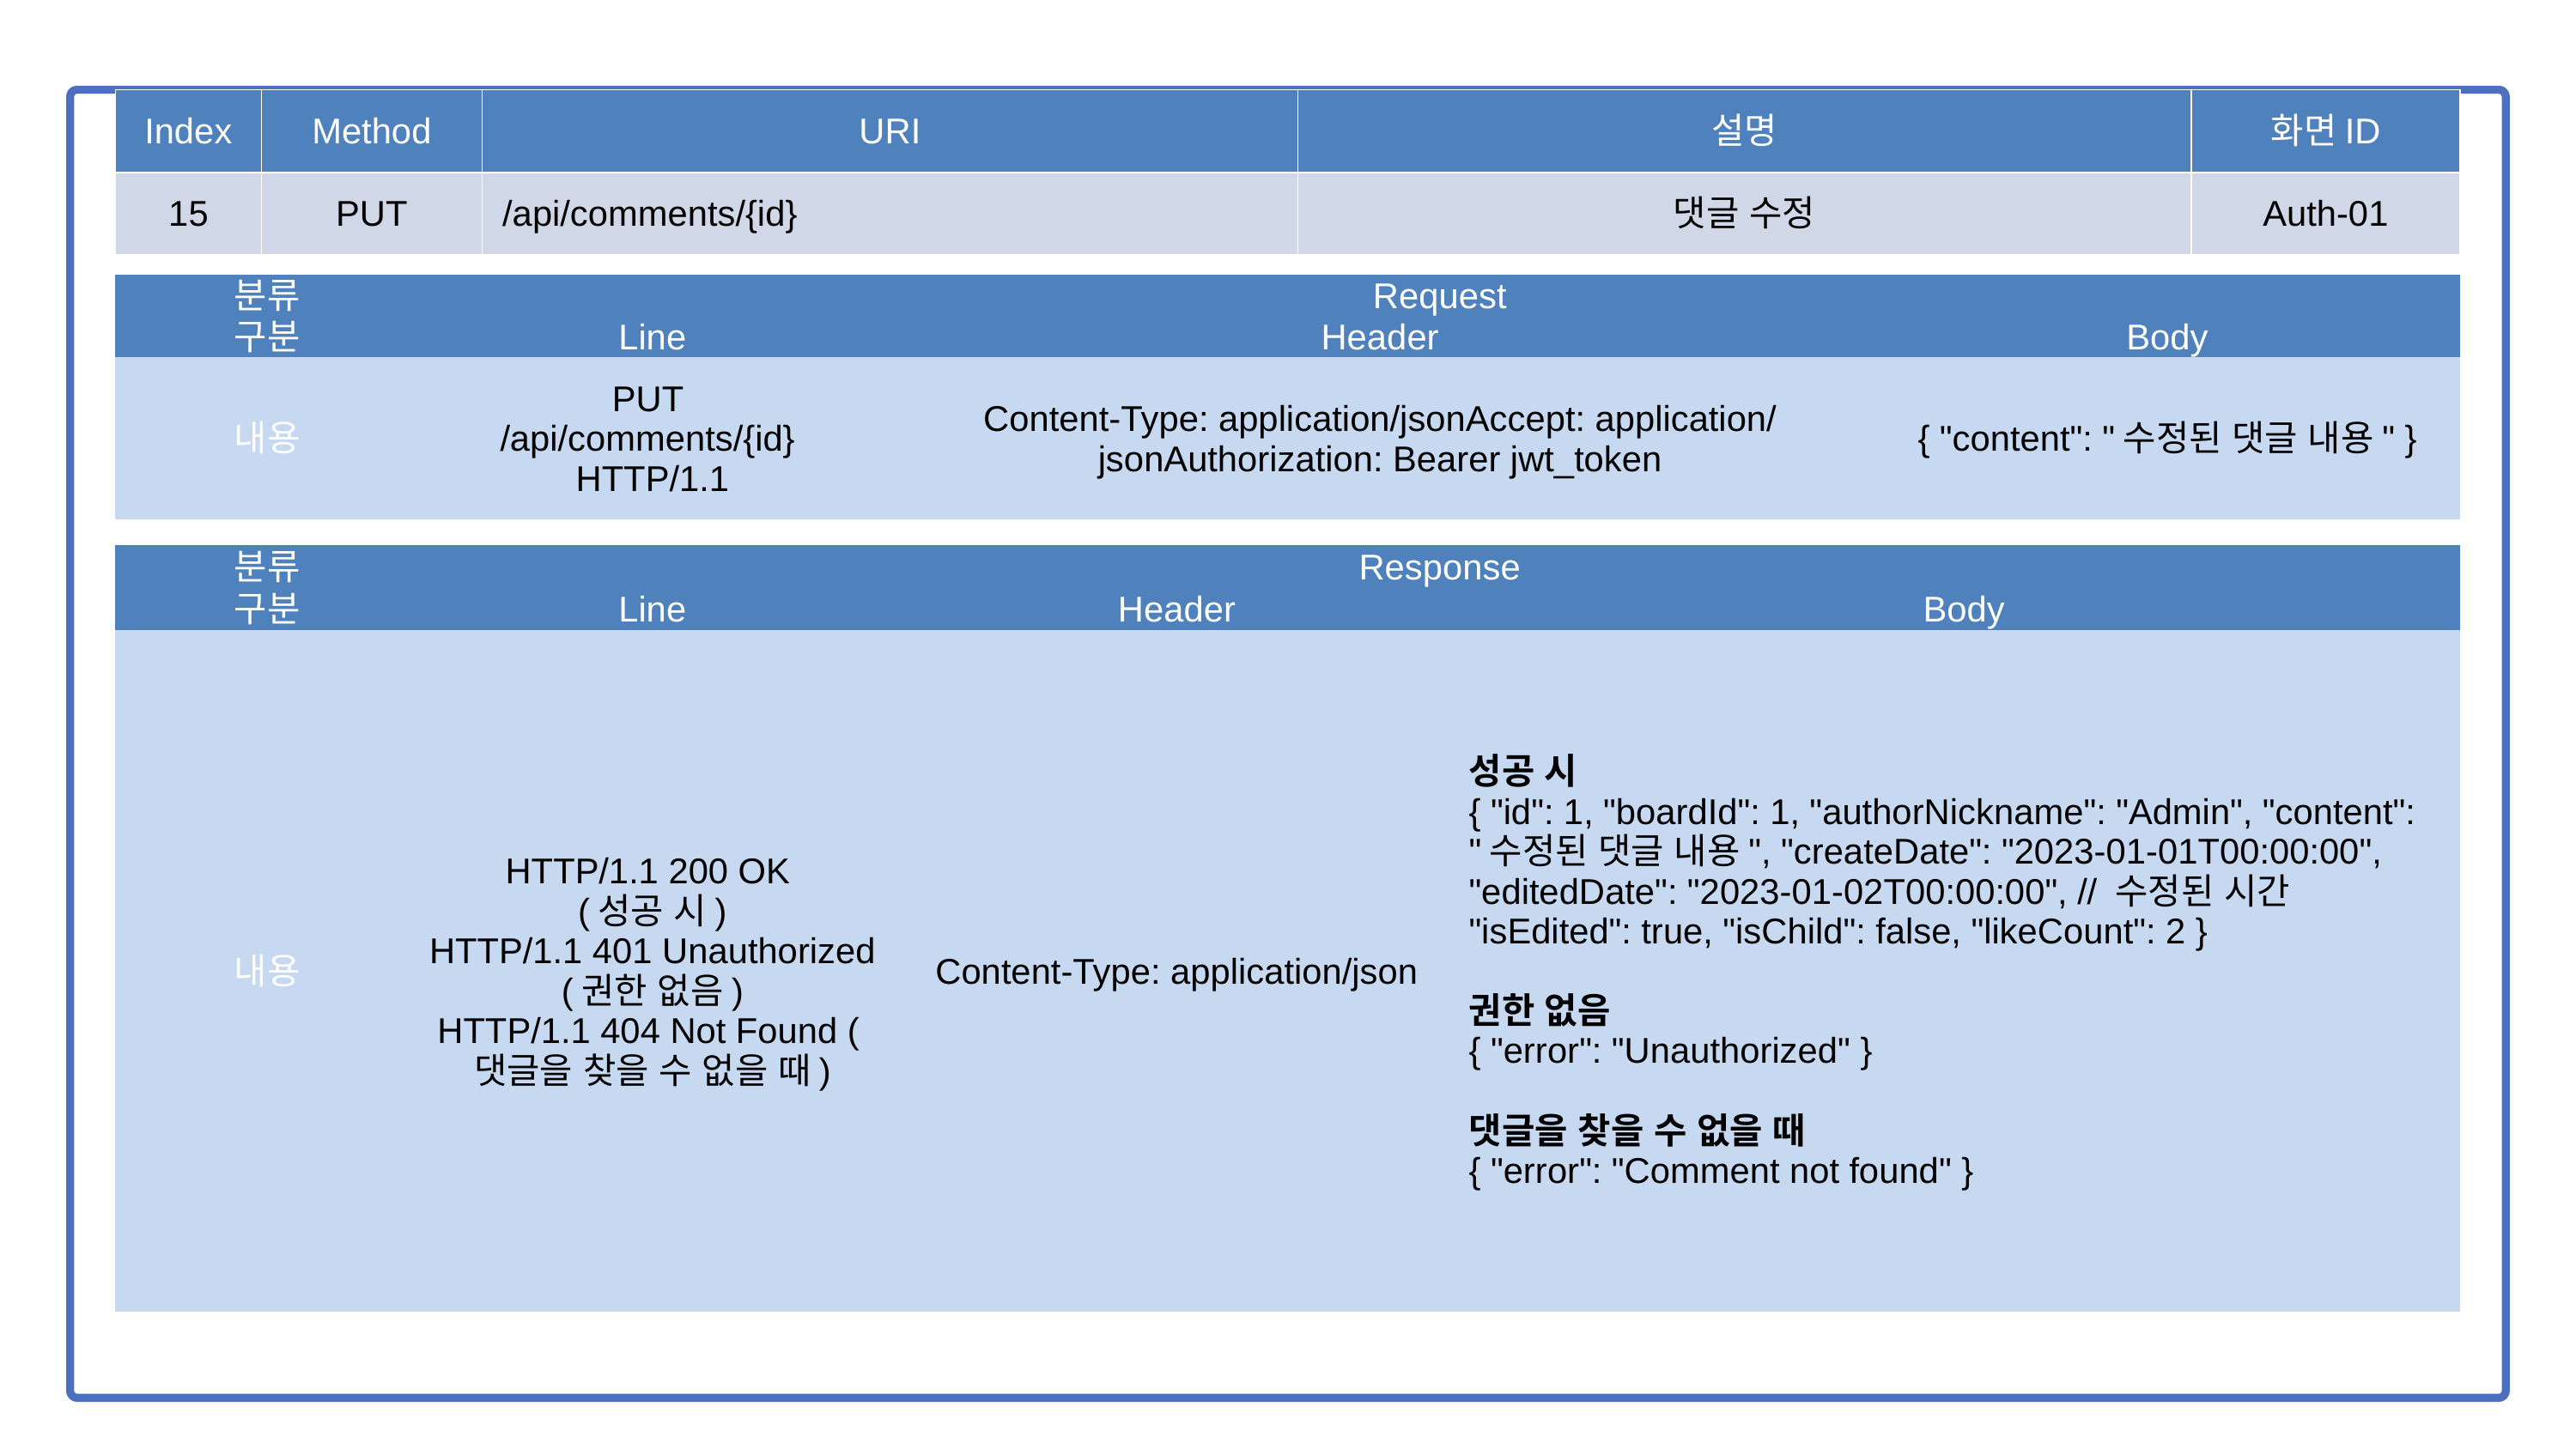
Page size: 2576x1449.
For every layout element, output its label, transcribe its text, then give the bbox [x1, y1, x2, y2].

table_cell 댓글 수정 [1298, 173, 2190, 254]
table_cell Content-Type: application/jsonAccept: application/jsonAuthorization: Bearer jwt_token [886, 357, 1874, 519]
table_cell Content-Type: application/json [886, 630, 1467, 1312]
table_header 분류 [115, 275, 419, 316]
text_box [70, 89, 2506, 1398]
table_cell 구분 [115, 316, 419, 357]
table_cell Header [886, 316, 1874, 357]
table_header Index [116, 90, 261, 172]
table_cell Auth-01 [2192, 173, 2459, 254]
table_cell { "content": "수정된 댓글 내용" } [1874, 357, 2460, 519]
table_header URI [483, 90, 1297, 172]
table_header Method [262, 90, 482, 172]
table_cell 내용 [115, 357, 419, 519]
table_header 분류 [115, 545, 419, 587]
table_header Response [419, 545, 2460, 587]
table_cell PUT [262, 173, 482, 254]
table_header 설명 [1298, 90, 2190, 172]
table_cell 구분 [115, 587, 419, 630]
table_cell Header [886, 587, 1467, 630]
table_cell 성공 시 { "id": 1, "boardId": 1, "authorNickname": "Admin", "content": "수정된 댓글 내용", "createDate": "2023-01-01T00:00:00", "editedDate": "2023-01-02T00:00:00", // 수정된 시간 "isEdited": true, "isChild": false, "likeCount": 2 } 권한 없음 { "error": "Unauthorized" } 댓글을 찾을 수 없을 때 { "error": "Comment not found" } [1467, 630, 2460, 1312]
table_header 화면ID [2192, 90, 2459, 172]
table_cell HTTP/1.1 200 OK (성공 시) HTTP/1.1 401 Unauthorized (권한 없음) HTTP/1.1 404 Not Found (댓글을 찾을 수 없을 때) [419, 630, 886, 1312]
table_cell Line [419, 316, 886, 357]
table_header Request [419, 275, 2460, 316]
table_cell PUT /api/comments/{id} HTTP/1.1 [419, 357, 886, 519]
table_cell /api/comments/{id} [483, 173, 1297, 254]
table_cell Body [1467, 587, 2460, 630]
table_cell Body [1874, 316, 2460, 357]
table_cell 15 [116, 173, 261, 254]
table_cell Line [419, 587, 886, 630]
table_cell 내용 [115, 630, 419, 1312]
